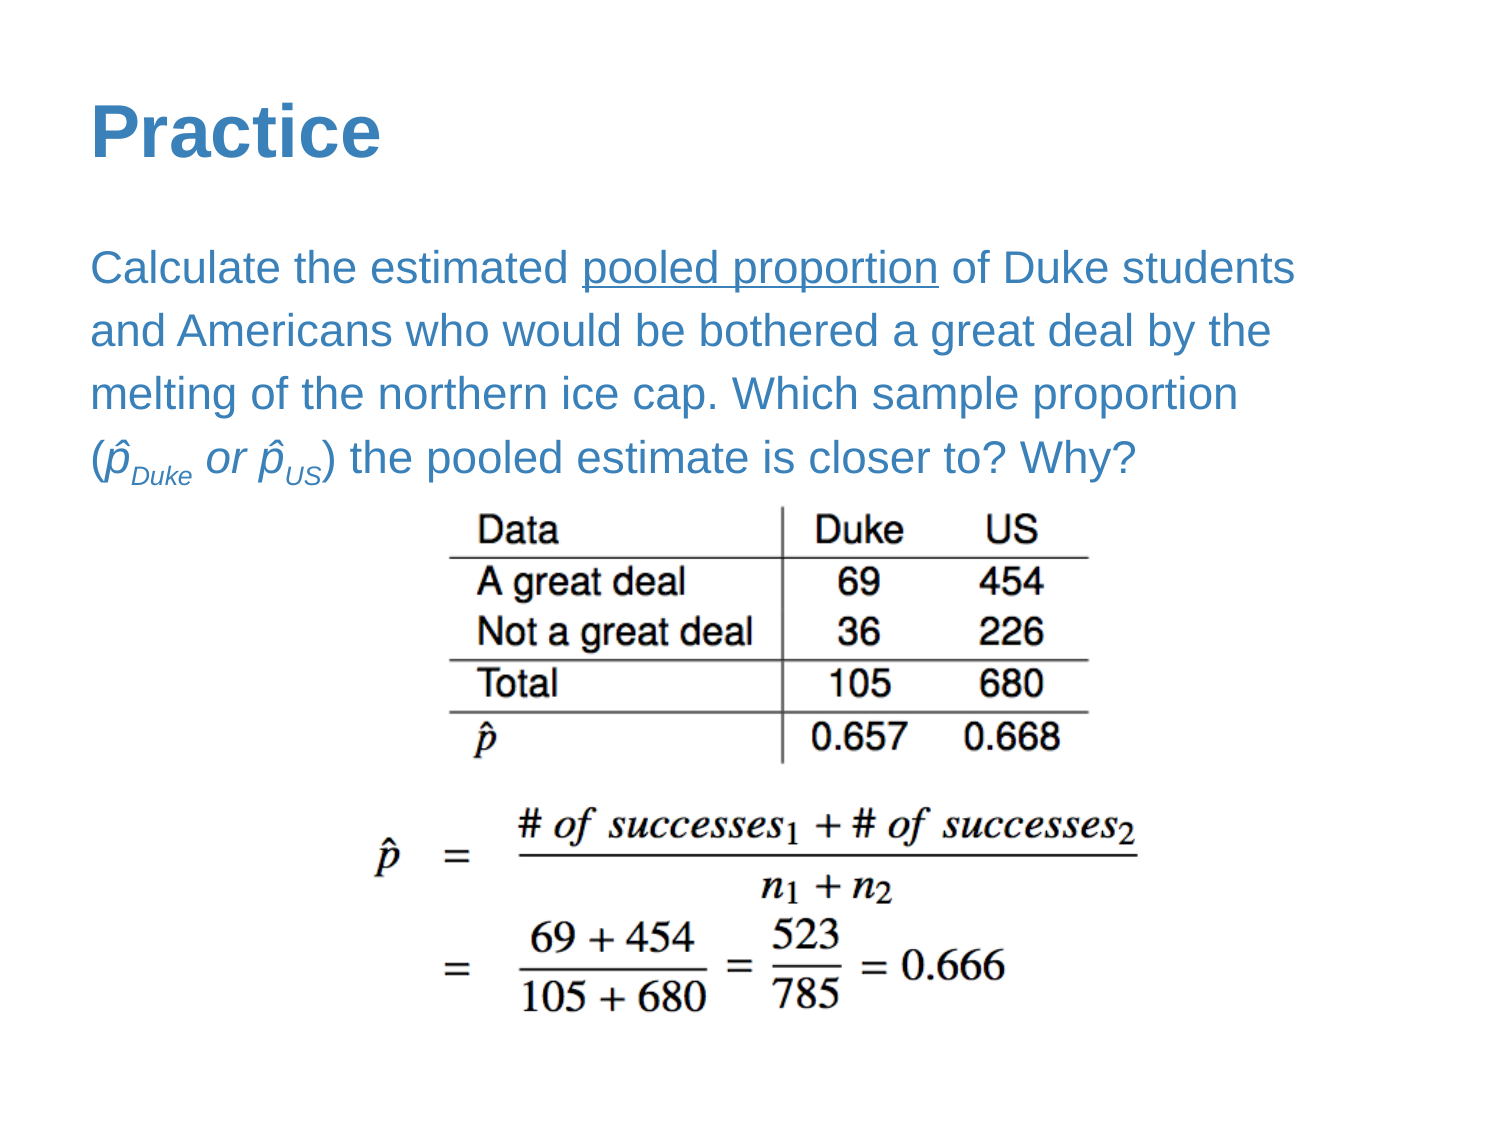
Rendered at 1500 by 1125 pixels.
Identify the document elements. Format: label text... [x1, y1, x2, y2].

picture [352, 795, 1158, 1105]
list Calculate the estimated pooled proportion of Duke students and Americans who would be bothered a great deal by the melting of the northern ice cap. Which sample proportion (p̂Duke or p̂US) the pooled estimate is closer to? Why? [75, 214, 1359, 499]
picture [440, 498, 1110, 784]
title Practice [75, 0, 1425, 188]
